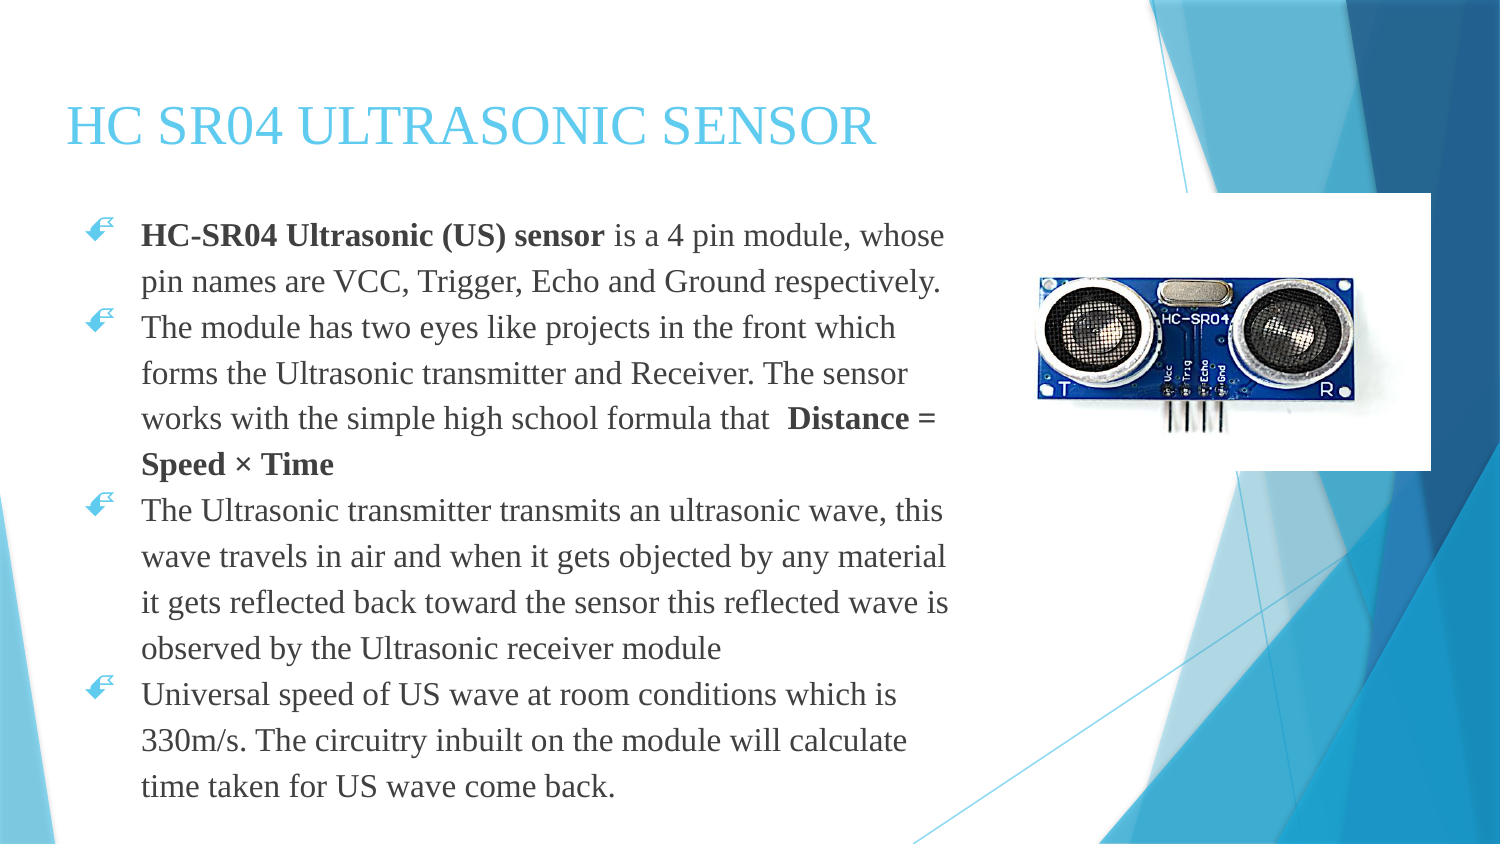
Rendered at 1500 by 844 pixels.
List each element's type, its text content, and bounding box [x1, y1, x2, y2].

title HC SR04 ULTRASONIC SENSOR [51, 72, 1449, 174]
picture [955, 192, 1431, 472]
list HC-SR04 Ultrasonic (US) sensor is a 4 pin module, whose pin names are VCC, Trigger, Echo and Ground respectively. The module has two eyes like projects in the front which forms the Ultrasonic transmitter and Receiver. The sensor works with the simple high school formula that Distance = Speed × Time The Ultrasonic transmitter transmits an ultrasonic wave, this wave travels in air and when it gets objected by any material it gets reflected back toward the sensor this reflected wave is observed by the Ultrasonic receiver module Universal speed of US wave at room conditions which is 330m/s. The circuitry inbuilt on the module will calculate time taken for US wave come back. [51, 192, 988, 750]
